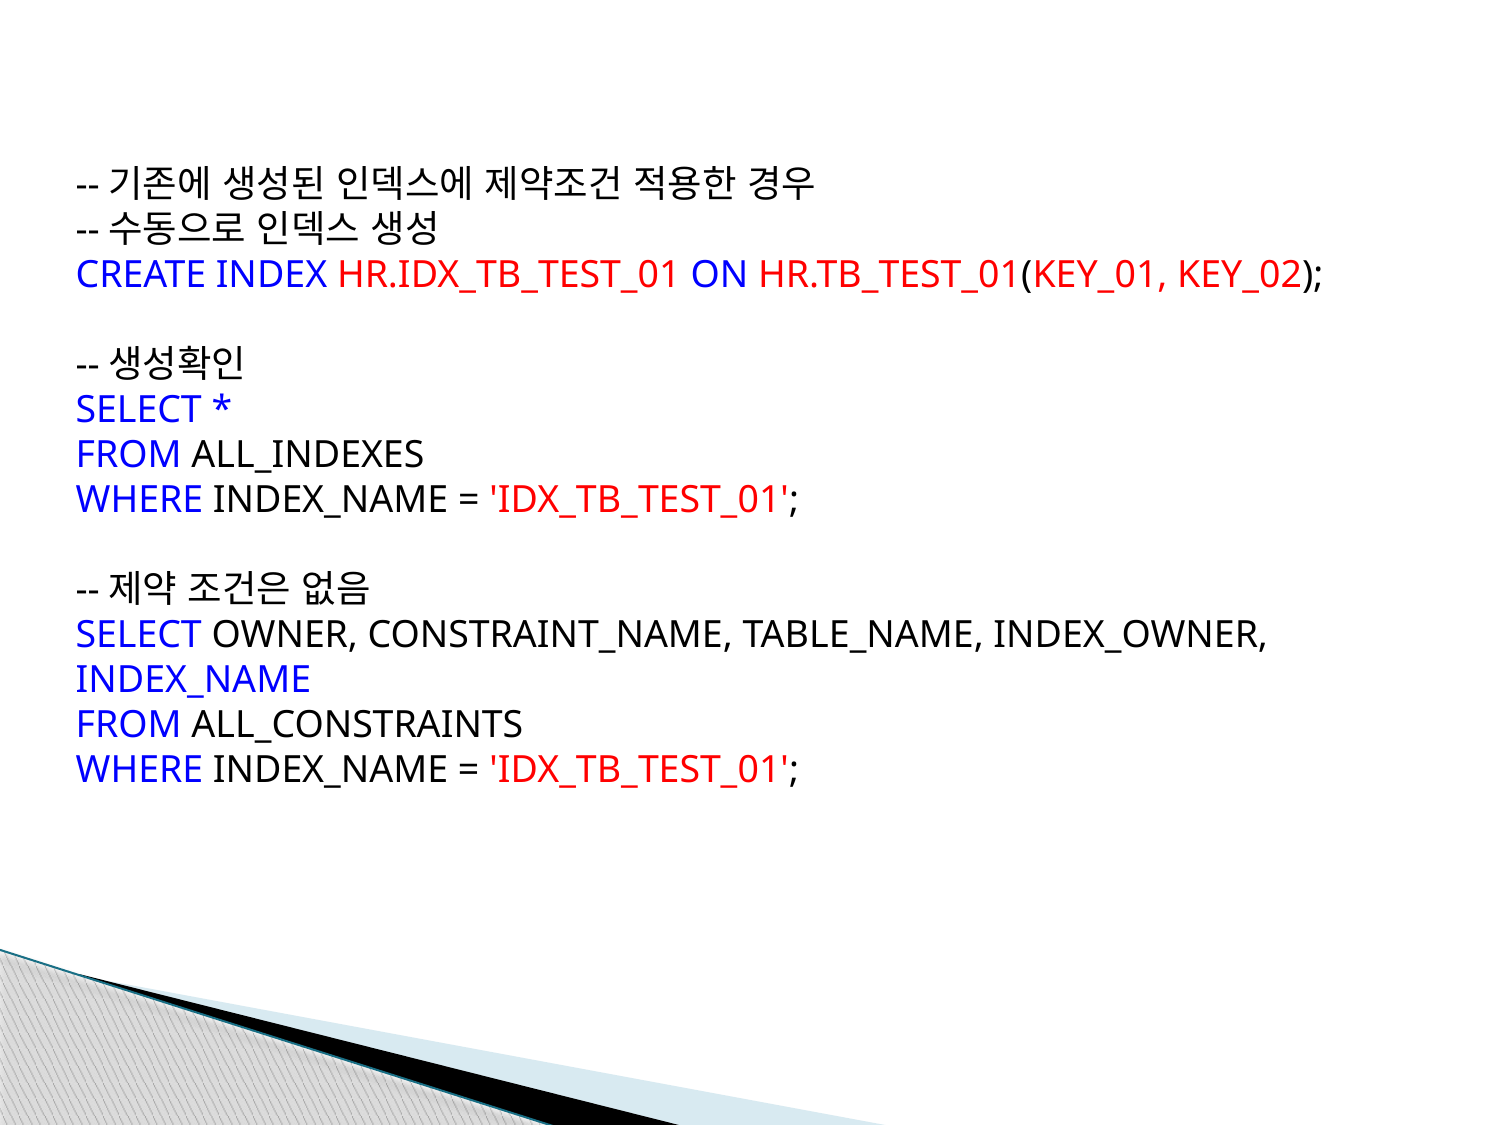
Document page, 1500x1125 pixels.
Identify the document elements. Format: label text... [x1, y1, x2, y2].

text_box --기존에 생성된 인덱스에 제약조건 적용한 경우 --수동으로 인덱스 생성 CREATE INDEX HR.IDX_TB_TEST_01 ON HR.TB_TEST_01(KEY_01, KEY_02); --생성확인 SELECT * FROM ALL_INDEXES WHERE INDEX_NAME = 'IDX_TB_TEST_01'; --제약 조건은 없음 SELECT OWNER, CONSTRAINT_NAME, TABLE_NAME, INDEX_OWNER, INDEX_NAME FROM ALL_CONSTRAINTS WHERE INDEX_NAME = 'IDX_TB_TEST_01'; [60, 62, 1439, 1063]
